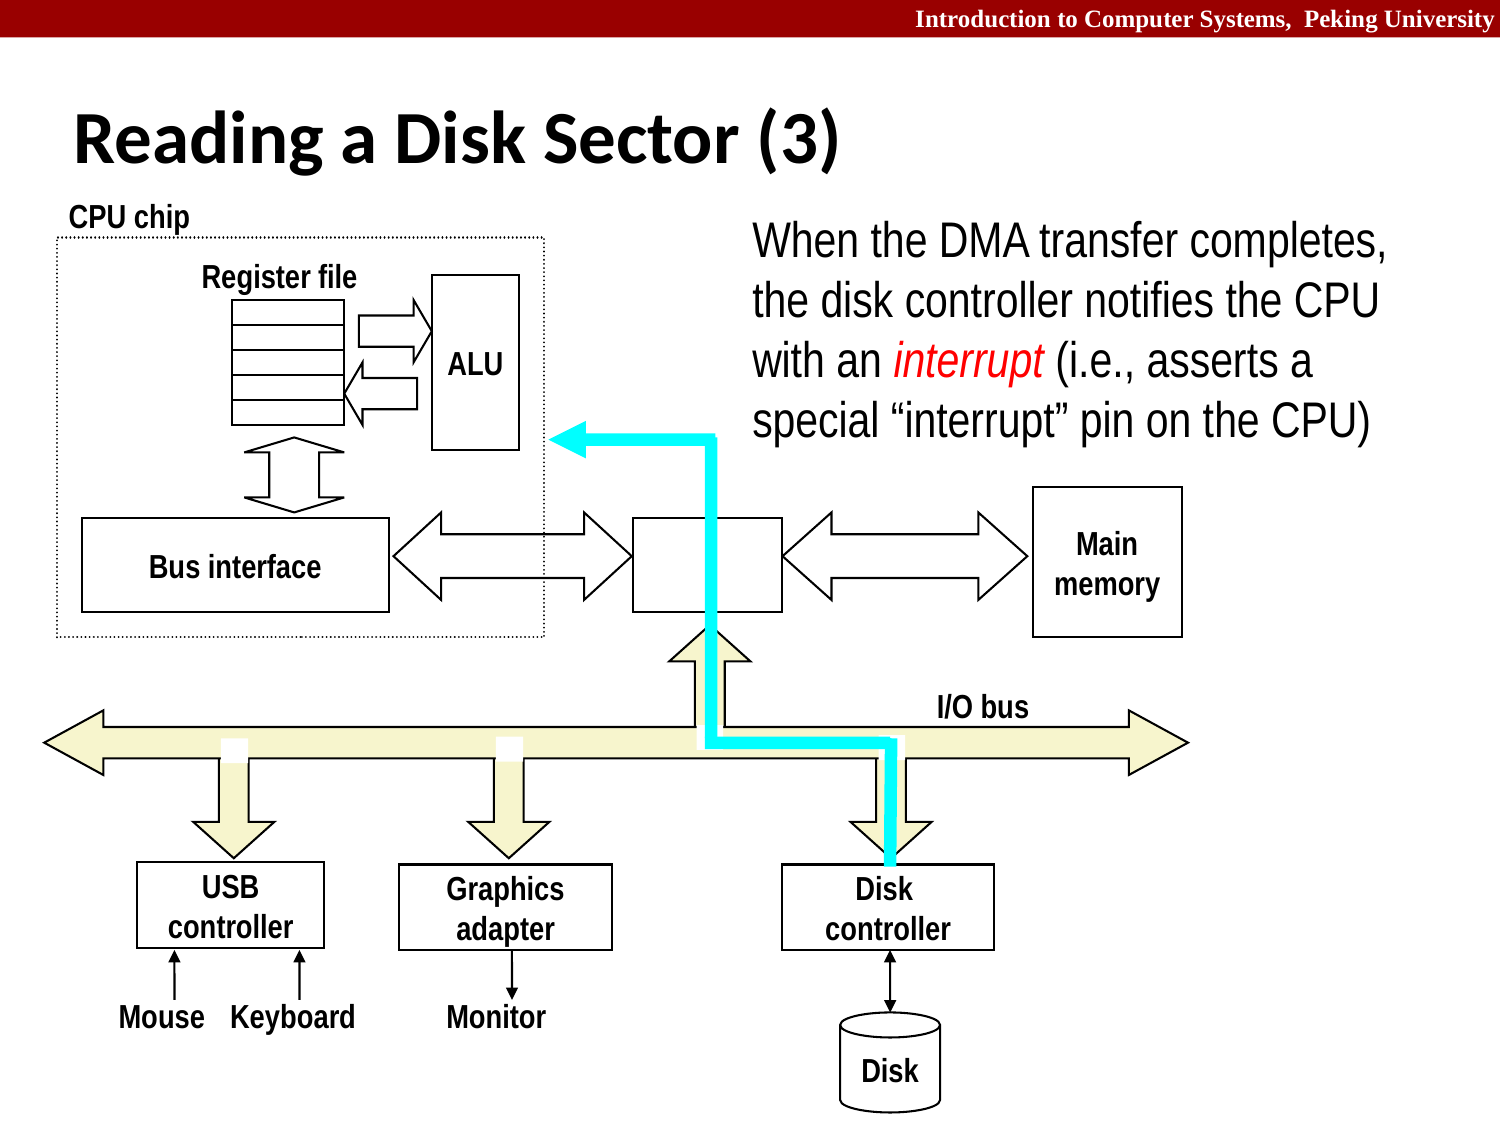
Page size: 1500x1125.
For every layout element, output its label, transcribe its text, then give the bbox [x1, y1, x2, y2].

title Reading a Disk Sector (3) [58, 71, 1305, 197]
text_box [293, 949, 306, 987]
text_box Disk [840, 1012, 941, 1113]
text_box Bus interface [81, 517, 389, 613]
text_box [168, 949, 181, 987]
text_box [468, 759, 550, 859]
text_box [669, 624, 711, 726]
text_box [724, 710, 1189, 775]
text_box [495, 736, 524, 762]
text_box Mouse [103, 987, 215, 1043]
text_box Monitor [431, 987, 561, 1043]
text_box Main memory [1032, 487, 1182, 638]
text_box Graphics adapter [399, 864, 612, 950]
text_box [632, 517, 711, 613]
text_box When the DMA transfer completes, the disk controller notifies the CPU with an interrupt (i.e., asserts a special “interrupt” pin on the CPU) [737, 199, 1450, 455]
text_box CPU chip [54, 187, 206, 243]
text_box [878, 735, 906, 761]
text_box [850, 759, 890, 858]
text_box [545, 512, 632, 600]
text_box [696, 725, 724, 750]
text_box [220, 738, 249, 764]
text_box [193, 759, 275, 859]
text_box [891, 761, 932, 859]
text_box [44, 710, 878, 775]
text_box [782, 512, 1028, 600]
text_box [56, 237, 545, 638]
text_box [712, 517, 782, 613]
text_box [712, 626, 751, 726]
text_box Keyboard [215, 987, 371, 1043]
text_box [548, 433, 711, 446]
text_box I/O bus [922, 677, 1045, 732]
text_box Disk controller [781, 864, 995, 950]
text_box [883, 949, 897, 1012]
text_box USB controller [137, 862, 325, 948]
